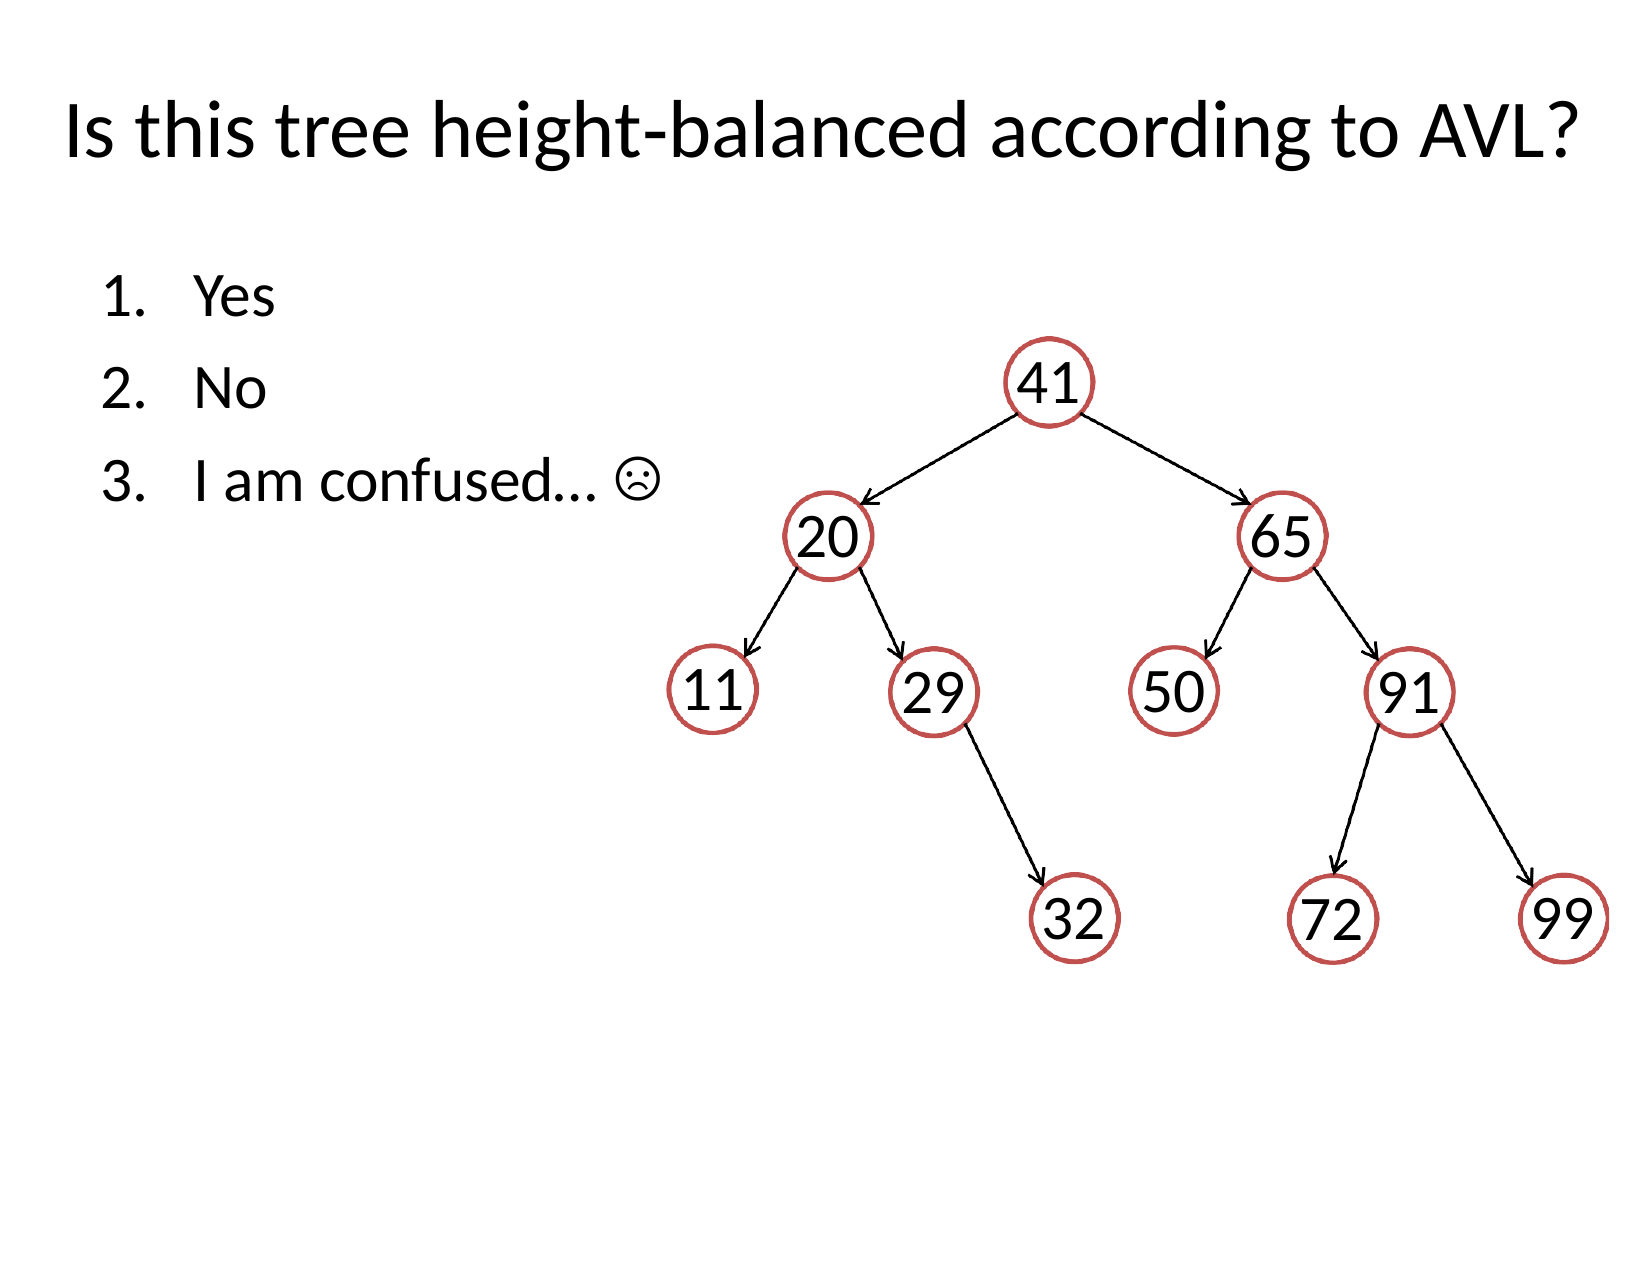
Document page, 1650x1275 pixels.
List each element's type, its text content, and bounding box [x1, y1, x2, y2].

text_box 50 [1138, 648, 1209, 725]
title Is this tree height‐balanced according to AVL? [61, 75, 1589, 289]
text_box Yes No I am confused… ☹ [98, 252, 675, 514]
text_box 99 [1528, 876, 1598, 953]
text_box 11 [678, 647, 748, 724]
text_box 20 [793, 494, 864, 571]
text_box [666, 336, 1610, 965]
text_box 29 [899, 650, 969, 727]
text_box 91 [1374, 650, 1444, 727]
text_box 32 [1039, 875, 1109, 953]
text_box 72 [1297, 876, 1368, 954]
text_box 41 [1014, 340, 1084, 417]
text_box 65 [1247, 494, 1317, 571]
